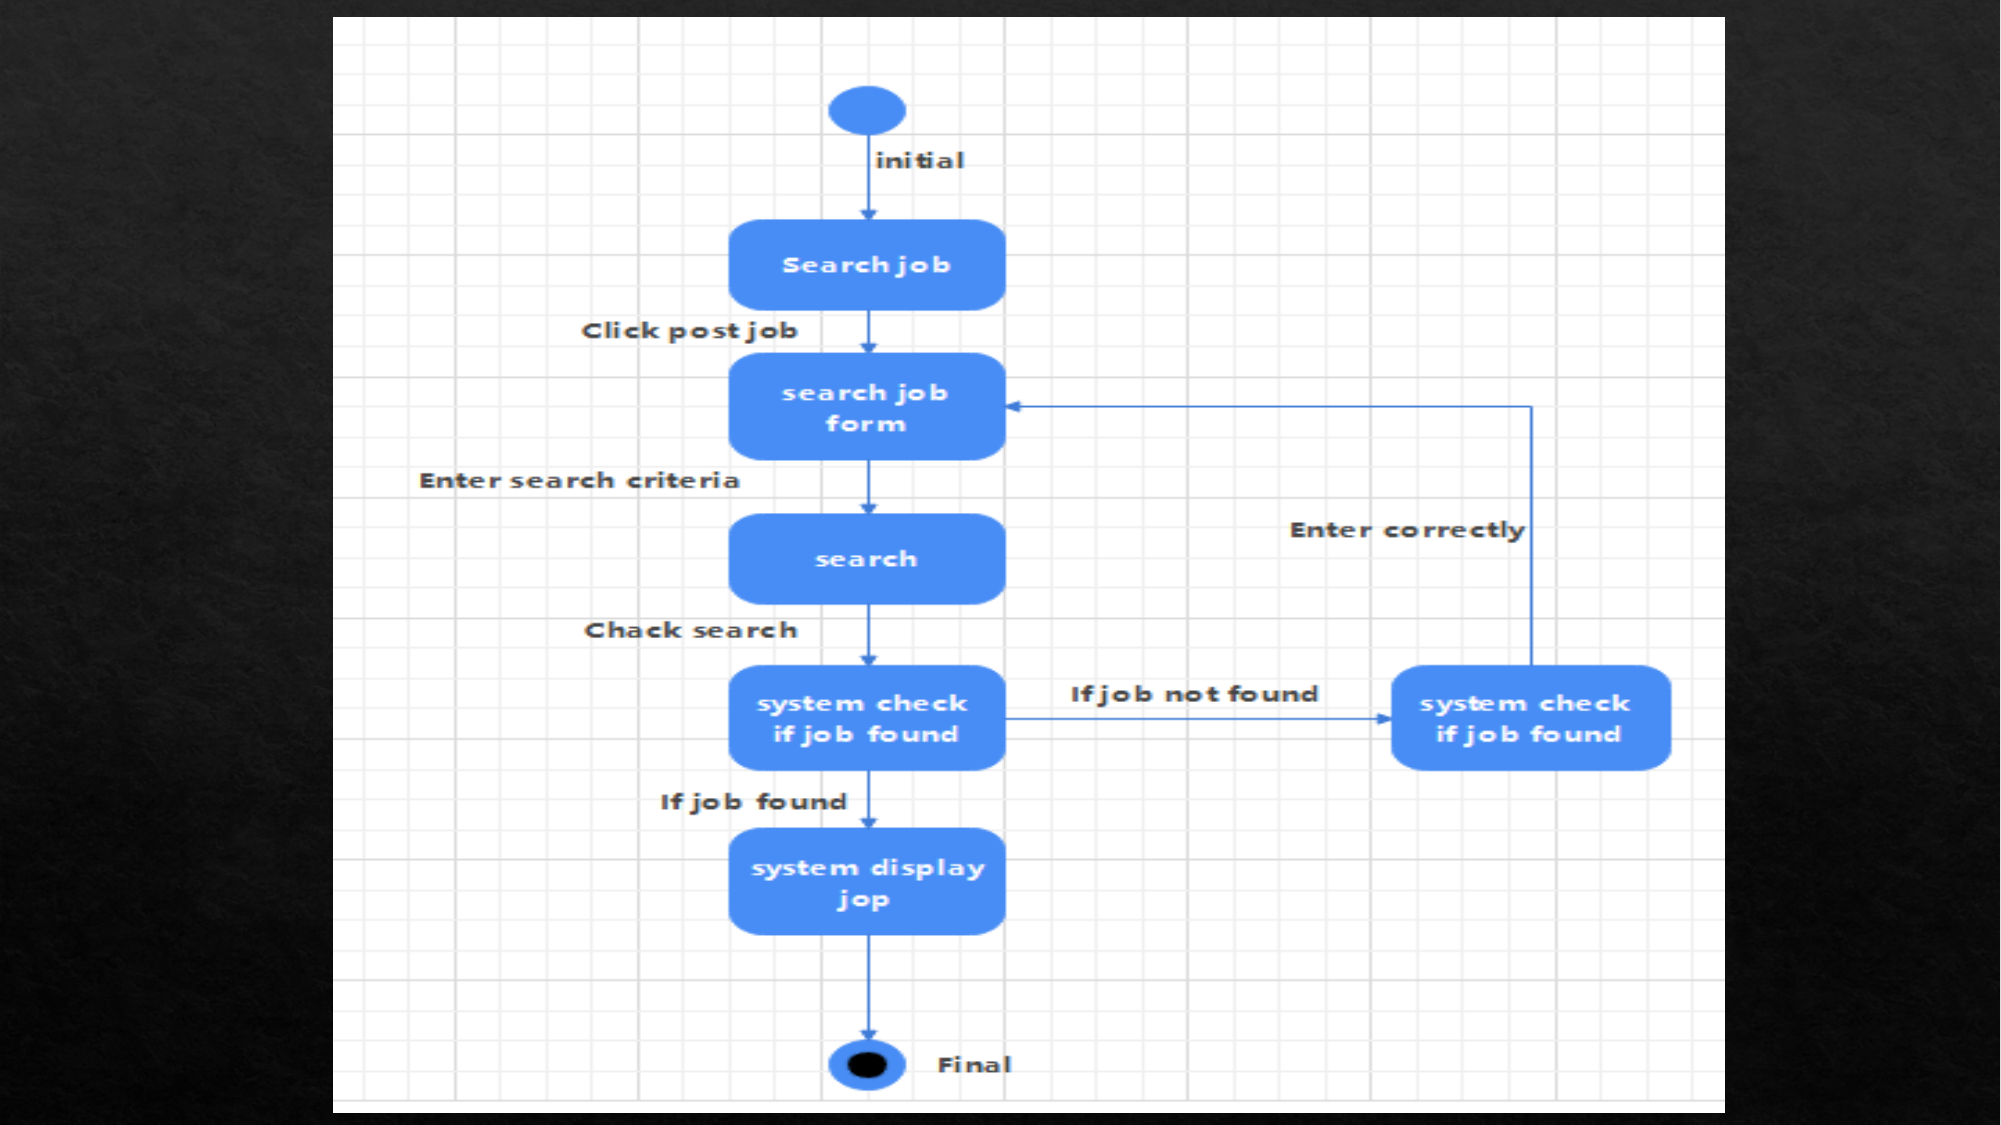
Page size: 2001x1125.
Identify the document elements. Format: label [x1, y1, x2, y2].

picture [333, 17, 1726, 1113]
